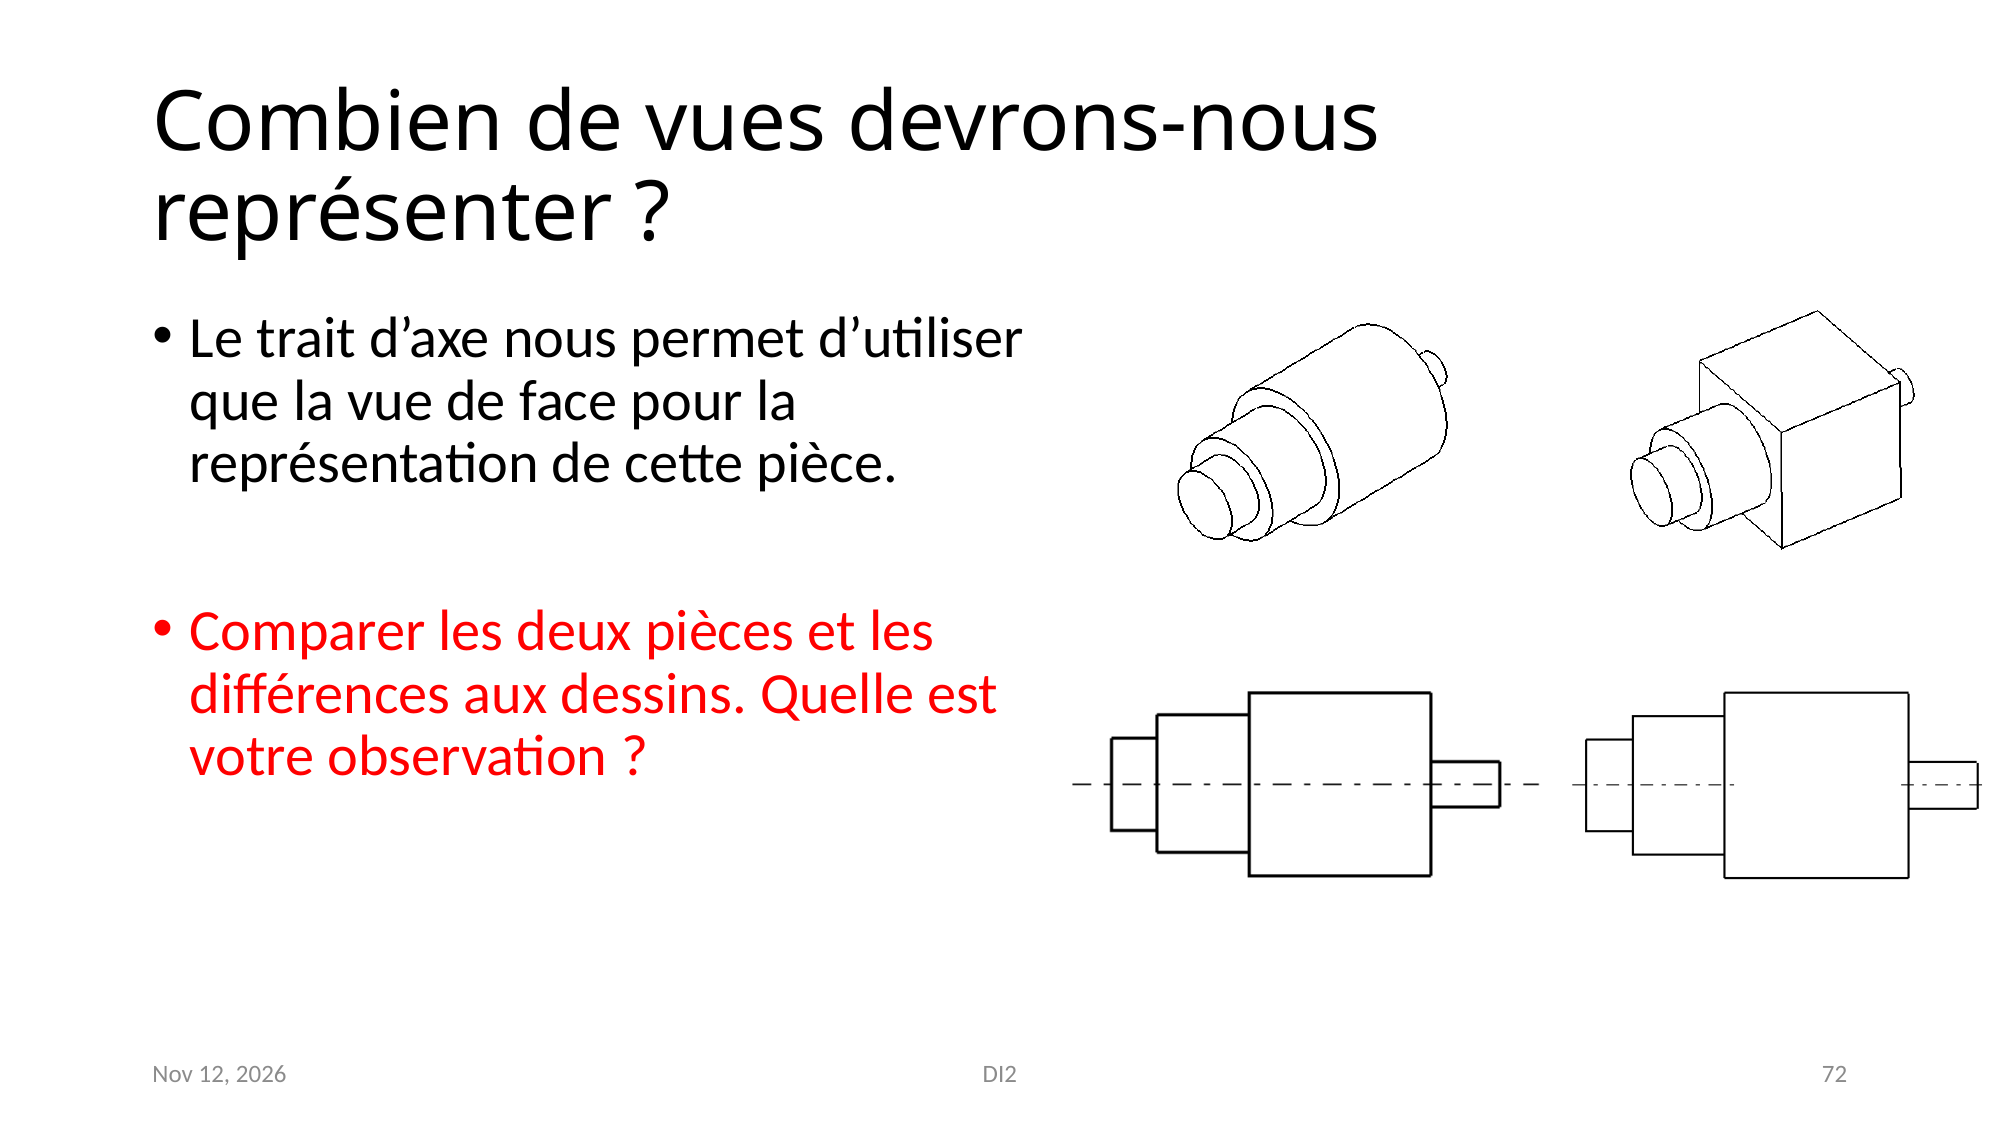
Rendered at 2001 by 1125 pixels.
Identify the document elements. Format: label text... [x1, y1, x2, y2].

slide_number 72 [1412, 1042, 1863, 1103]
list Le trait d’axe nous permet d’utiliser que la vue de face pour la représentation de cette pièce. Comparer les deux pièces et les différences aux dessins. Quelle est votre observation ? [137, 299, 1054, 1014]
title Combien de vues devrons-nous représenter ? [137, 59, 1863, 278]
picture [1049, 625, 1547, 934]
picture [1154, 317, 1464, 546]
footer DI2 [662, 1042, 1338, 1103]
slide_number Nov-18 [137, 1042, 588, 1103]
picture [1558, 677, 1988, 894]
picture [1612, 291, 1933, 561]
